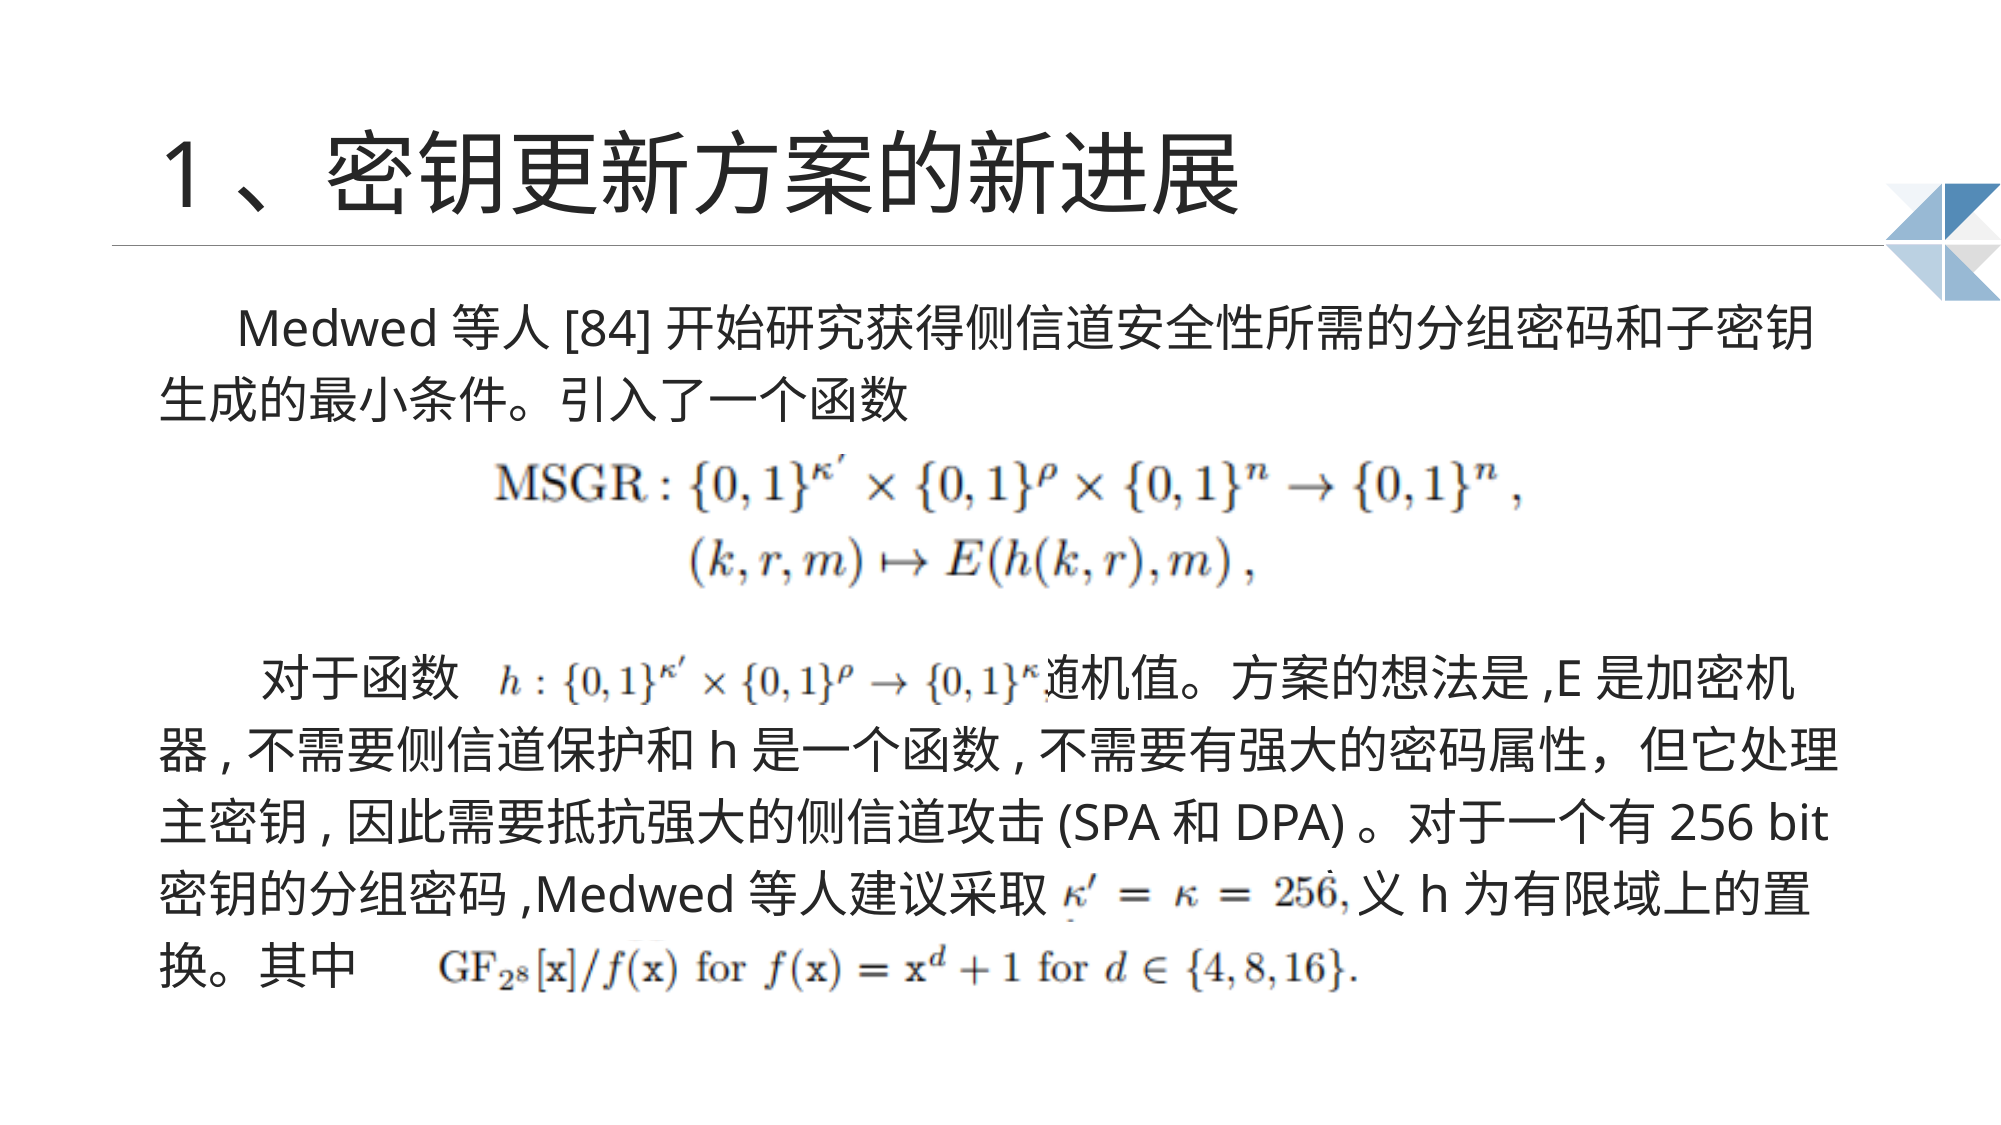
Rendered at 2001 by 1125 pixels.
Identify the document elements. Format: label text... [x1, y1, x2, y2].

title 1、密钥更新方案的新进展 [143, 54, 1857, 234]
picture [1047, 873, 1359, 923]
picture [464, 454, 1536, 594]
picture [489, 653, 1048, 705]
list Medwed等人[84]开始研究获得侧信道安全性所需的分组密码和子密钥生成的最小条件。引入了一个函数 对于函数 ,r是随机值。方案的想法是,E是加密机器,不需要侧信道保护和h是一个函数,不需要有强大的密码属性，但它处理主密钥,因此需要抵抗强大的侧信道攻击(SPA和DPA)。对于一个有256 bit 密钥的分组密码,Medwed等人建议采取 定义h为有限域上的置换。其中 [143, 276, 1857, 1082]
picture [435, 940, 1359, 997]
